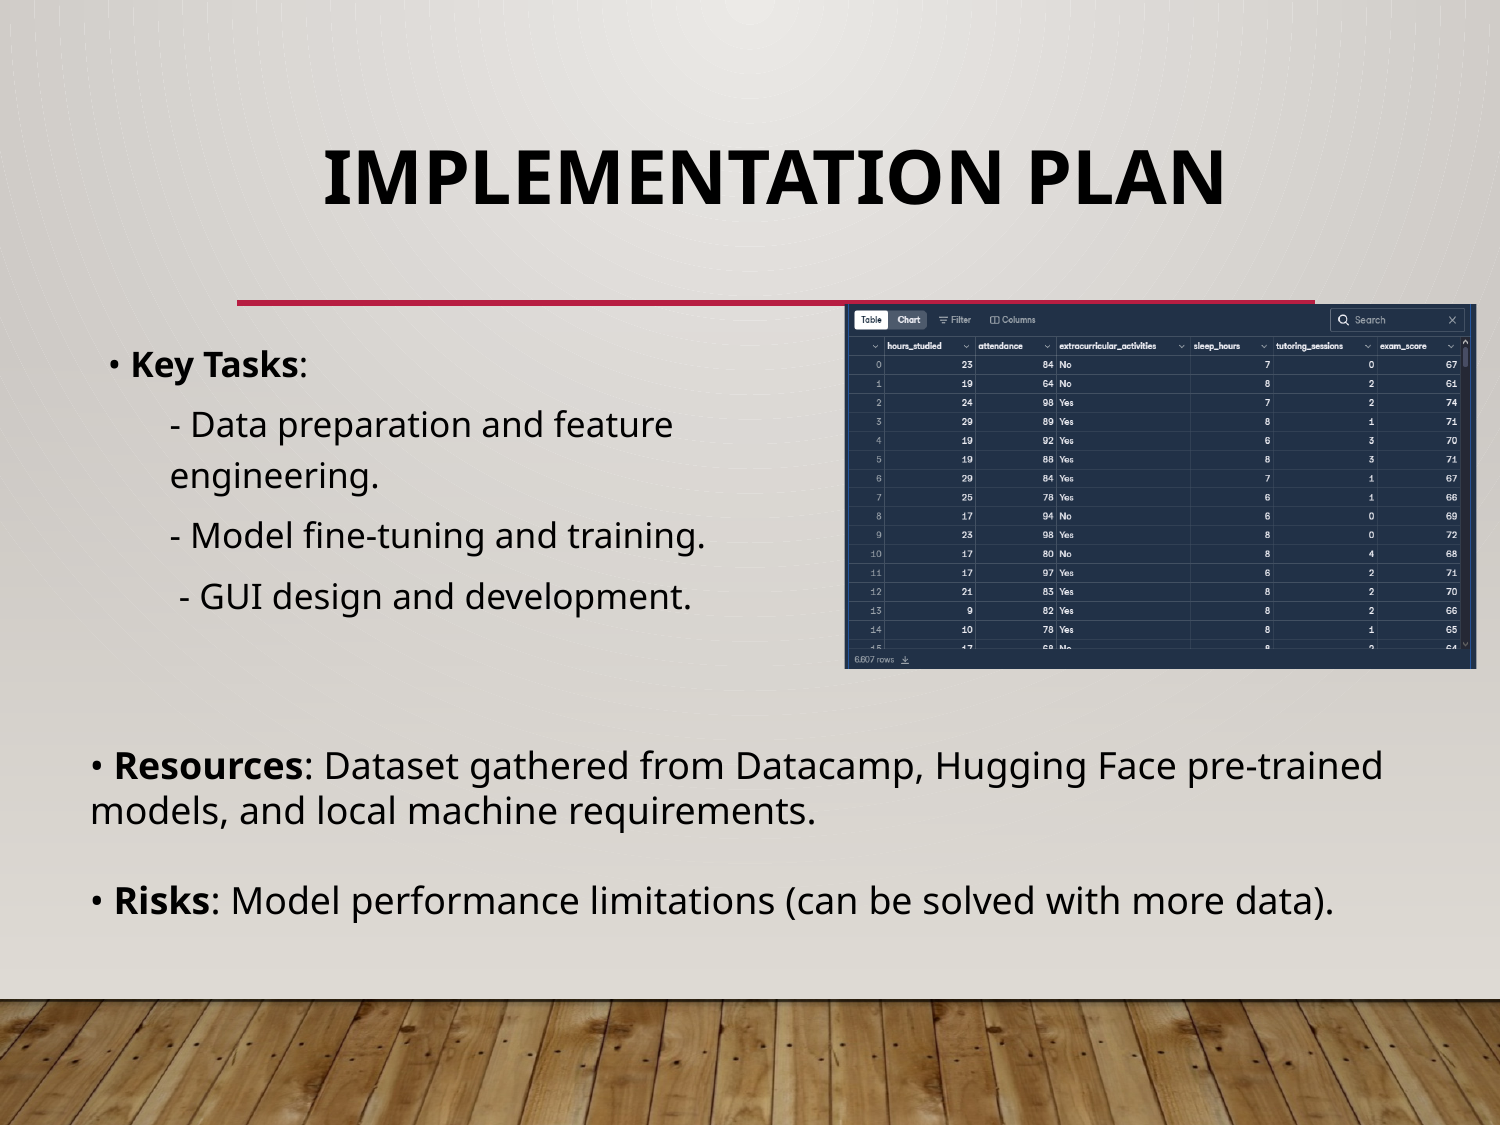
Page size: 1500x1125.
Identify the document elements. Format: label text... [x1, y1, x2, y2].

list • Key Tasks: - Data preparation and feature engineering. - Model fine-tuning and training. - GUI design and development. [93, 326, 844, 627]
picture [0, 999, 1500, 1125]
picture [844, 303, 1477, 669]
title ImplementatIon Plan [236, 131, 1315, 305]
text_box • Resources: Dataset gathered from Datacamp, Hugging Face pre-trained models, and local machine requirements. • Risks: Model performance limitations (can be solved with more data). [75, 734, 1477, 930]
